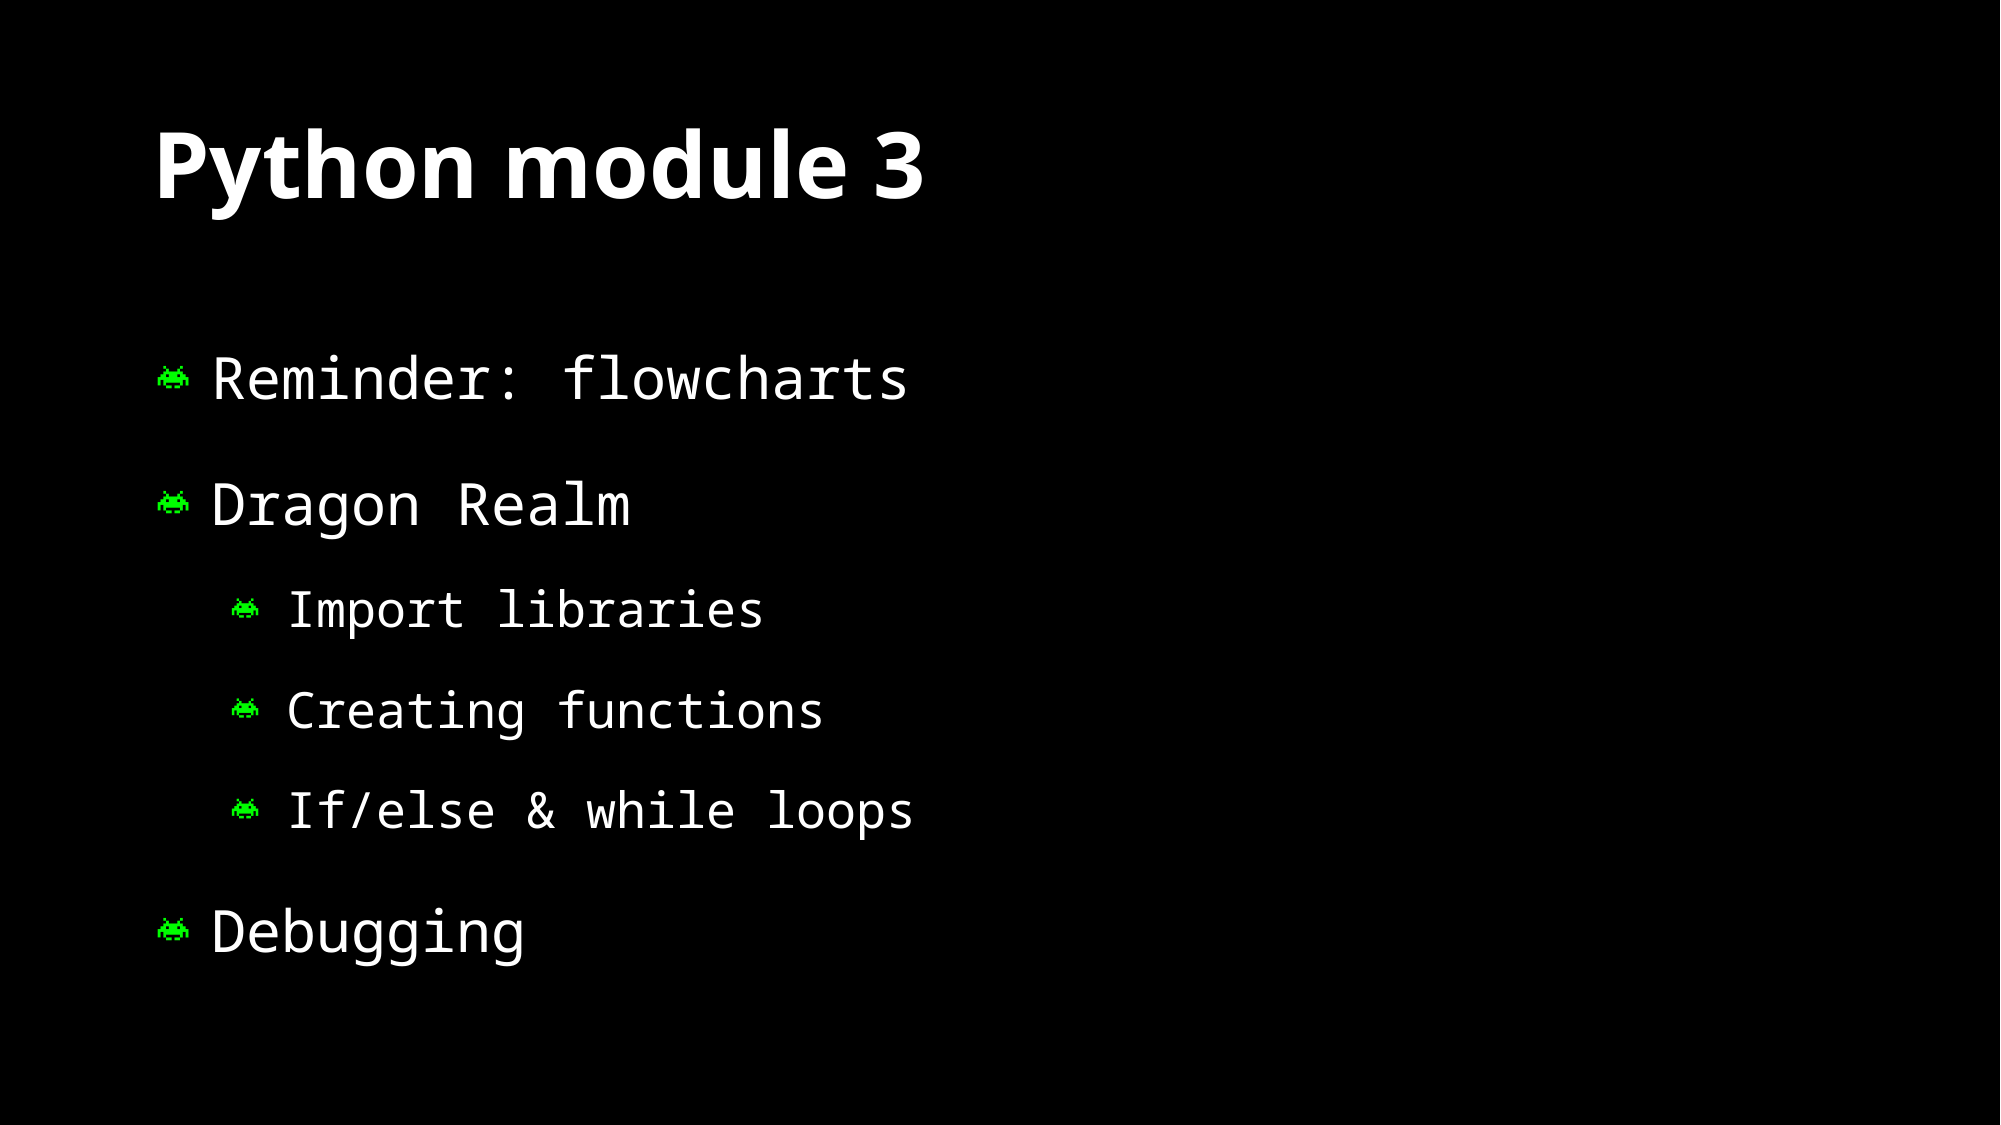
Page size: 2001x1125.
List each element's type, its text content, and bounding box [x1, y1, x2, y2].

picture [227, 690, 263, 726]
picture [227, 790, 263, 827]
picture [227, 590, 263, 626]
title Python module 3 [137, 59, 1863, 278]
picture [152, 356, 194, 398]
picture [152, 908, 194, 950]
picture [152, 481, 194, 523]
list Reminder: flowcharts Dragon Realm Import libraries Creating functions If/else & while loops Debugging [137, 299, 1863, 1014]
